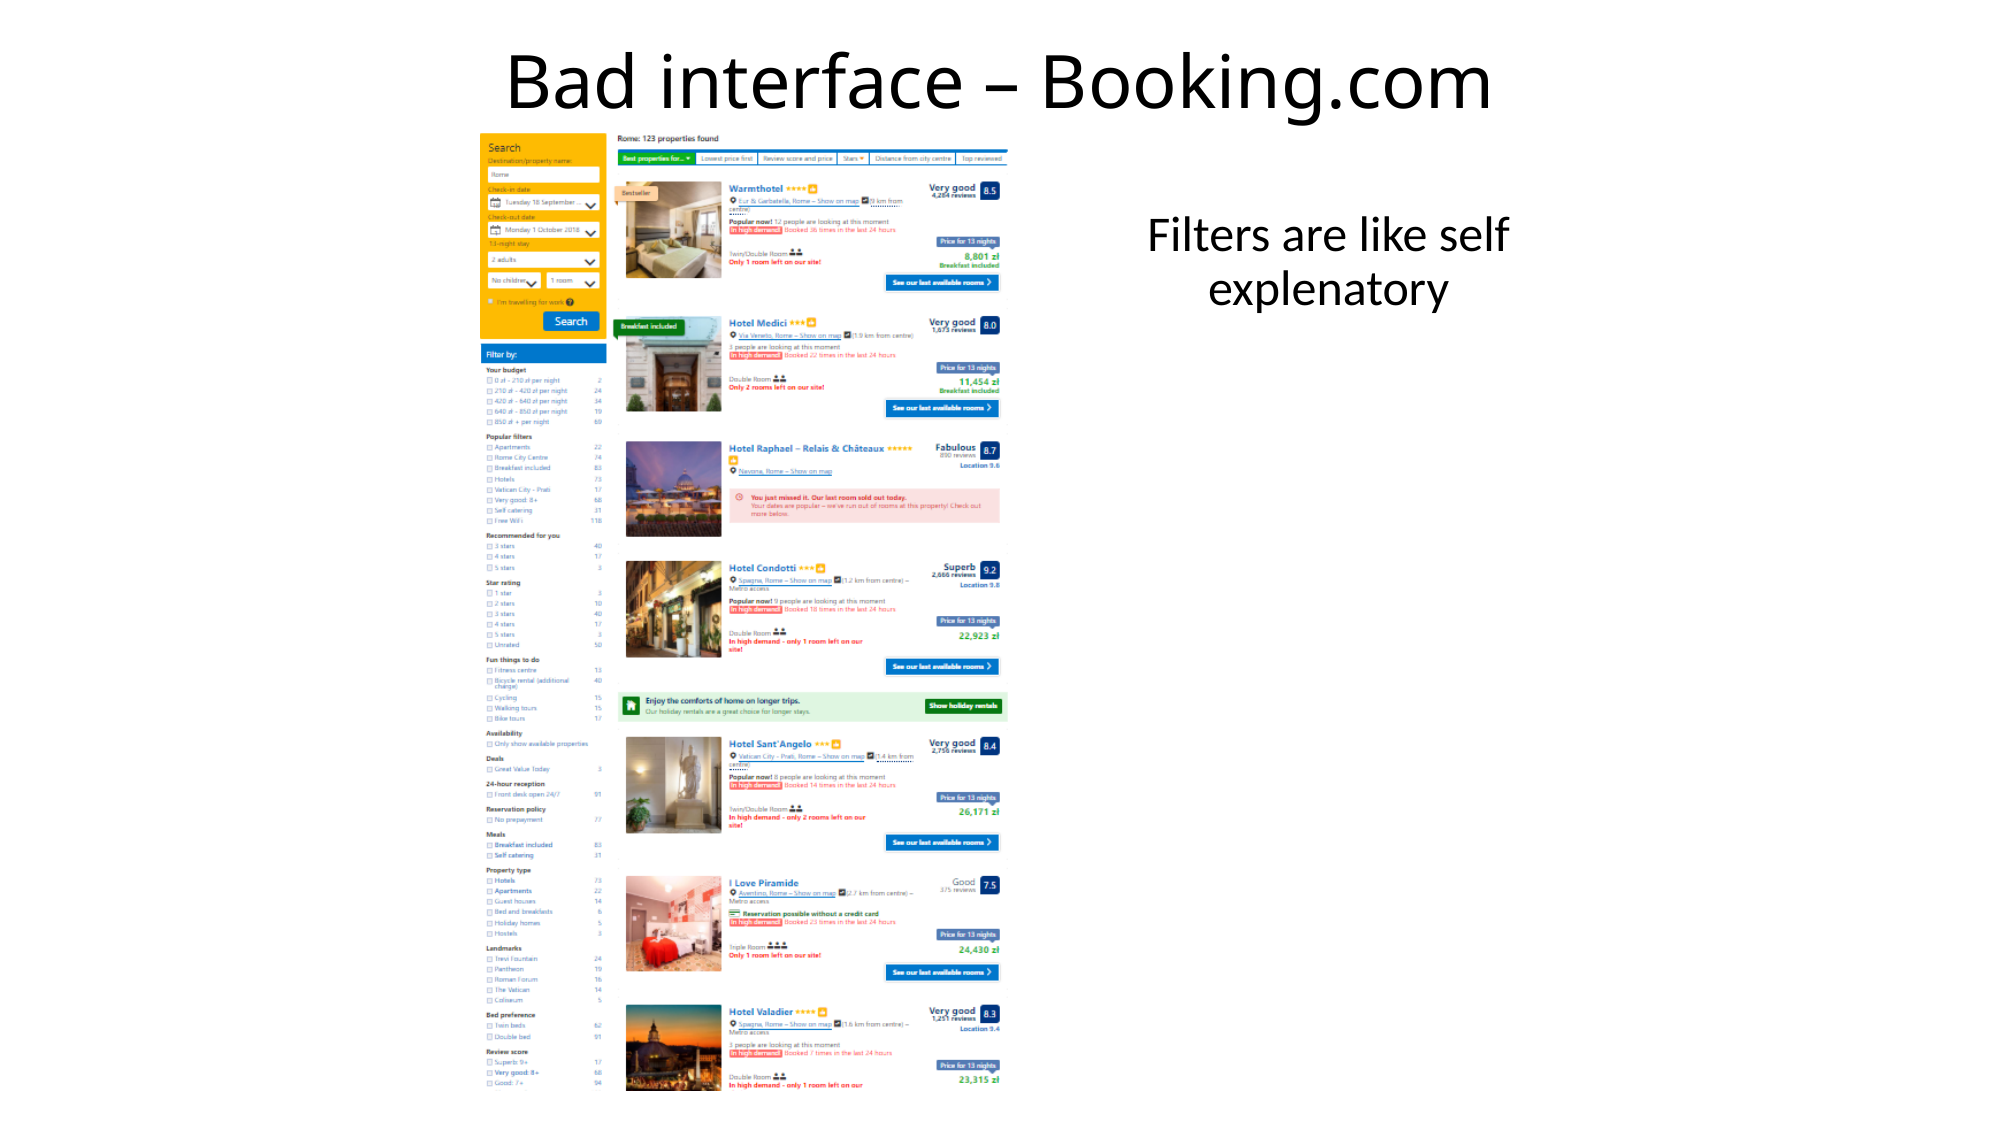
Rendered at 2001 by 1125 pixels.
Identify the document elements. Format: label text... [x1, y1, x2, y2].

title Bad interface – Booking.com [249, 35, 1750, 132]
subtitle Filters are like self explenatory [1123, 200, 1534, 917]
picture [480, 131, 1016, 1091]
